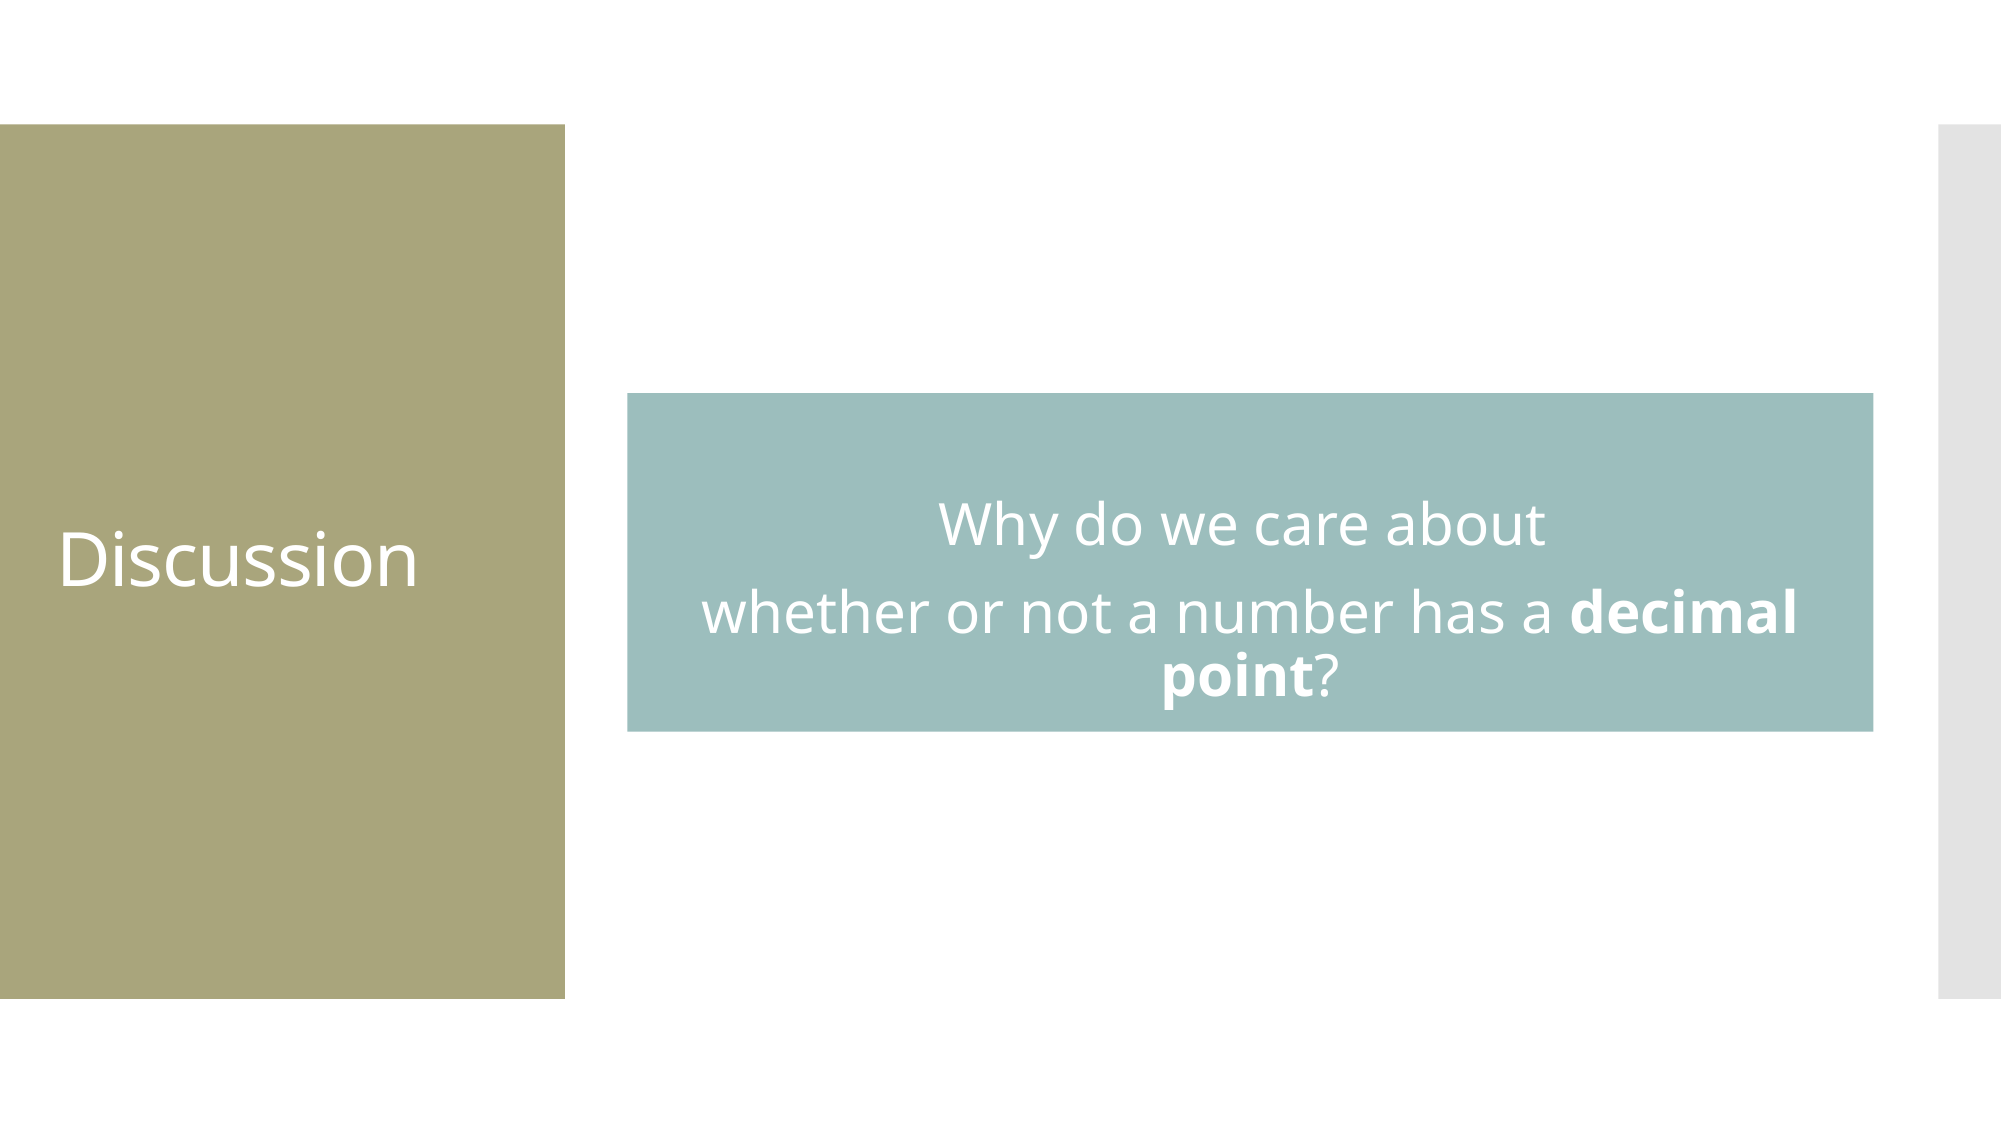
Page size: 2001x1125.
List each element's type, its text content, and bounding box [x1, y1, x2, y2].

title Discussion [41, 184, 525, 940]
list Why do we care about whether or not a number has a decimal point? [626, 392, 1874, 733]
